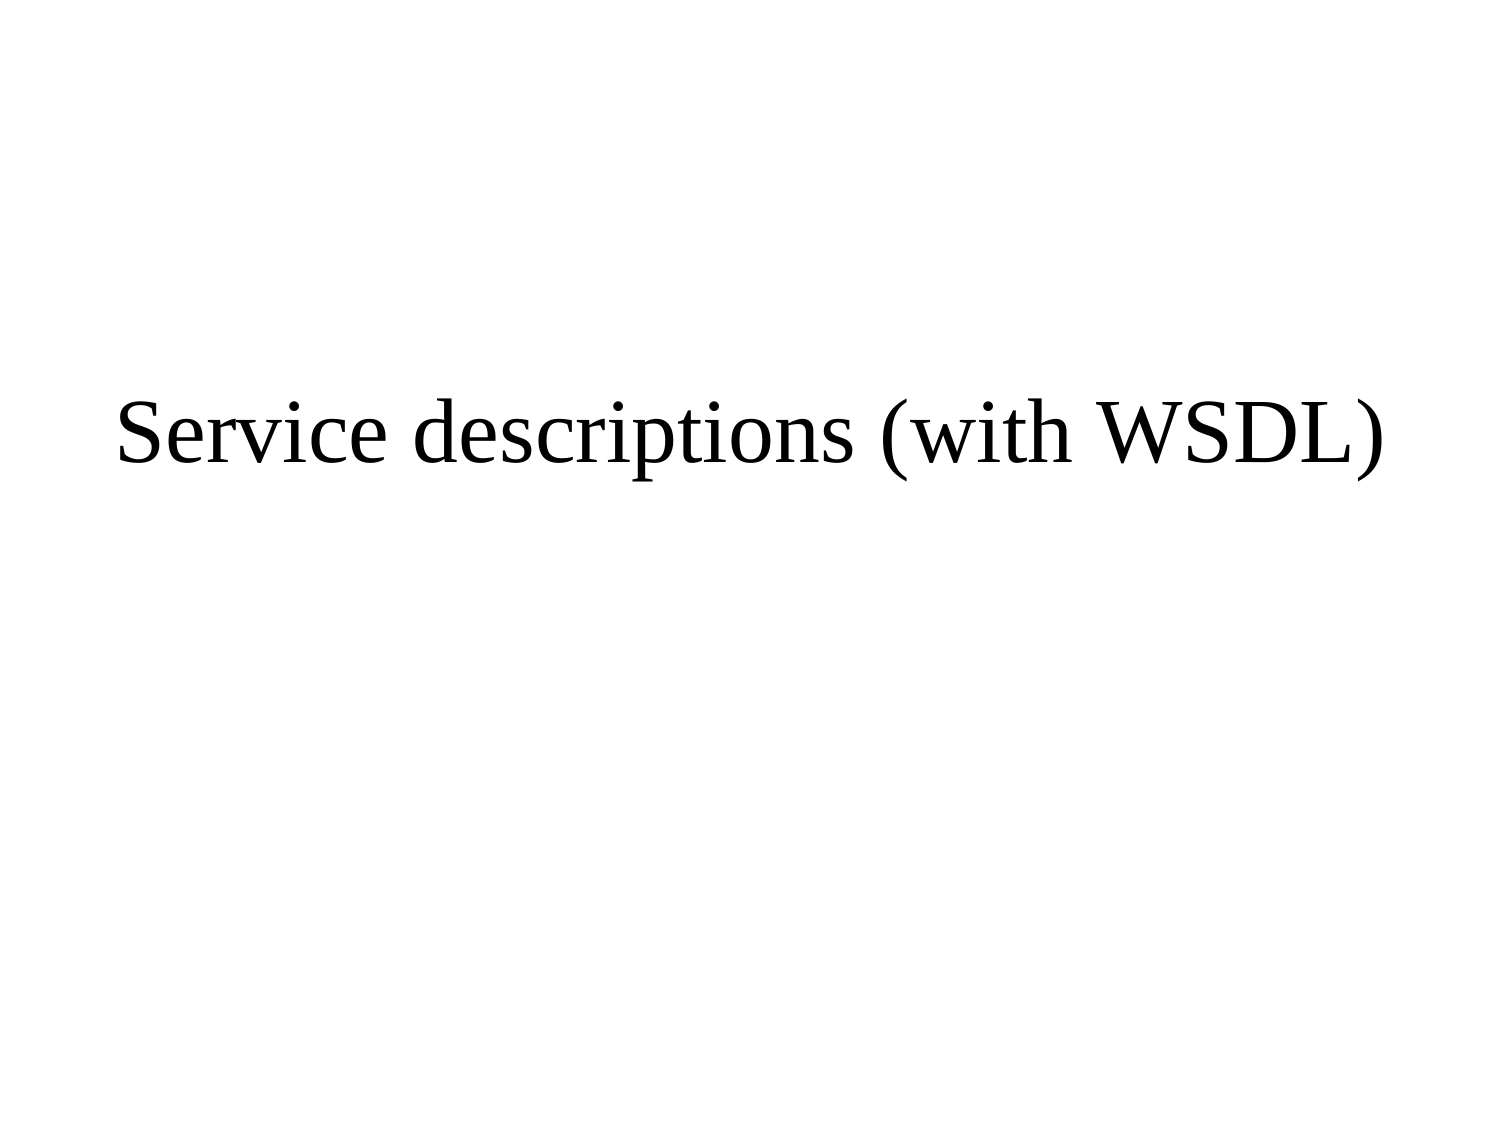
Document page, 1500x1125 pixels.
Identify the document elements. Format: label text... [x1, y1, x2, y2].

title Service descriptions (with WSDL) [112, 368, 1388, 559]
